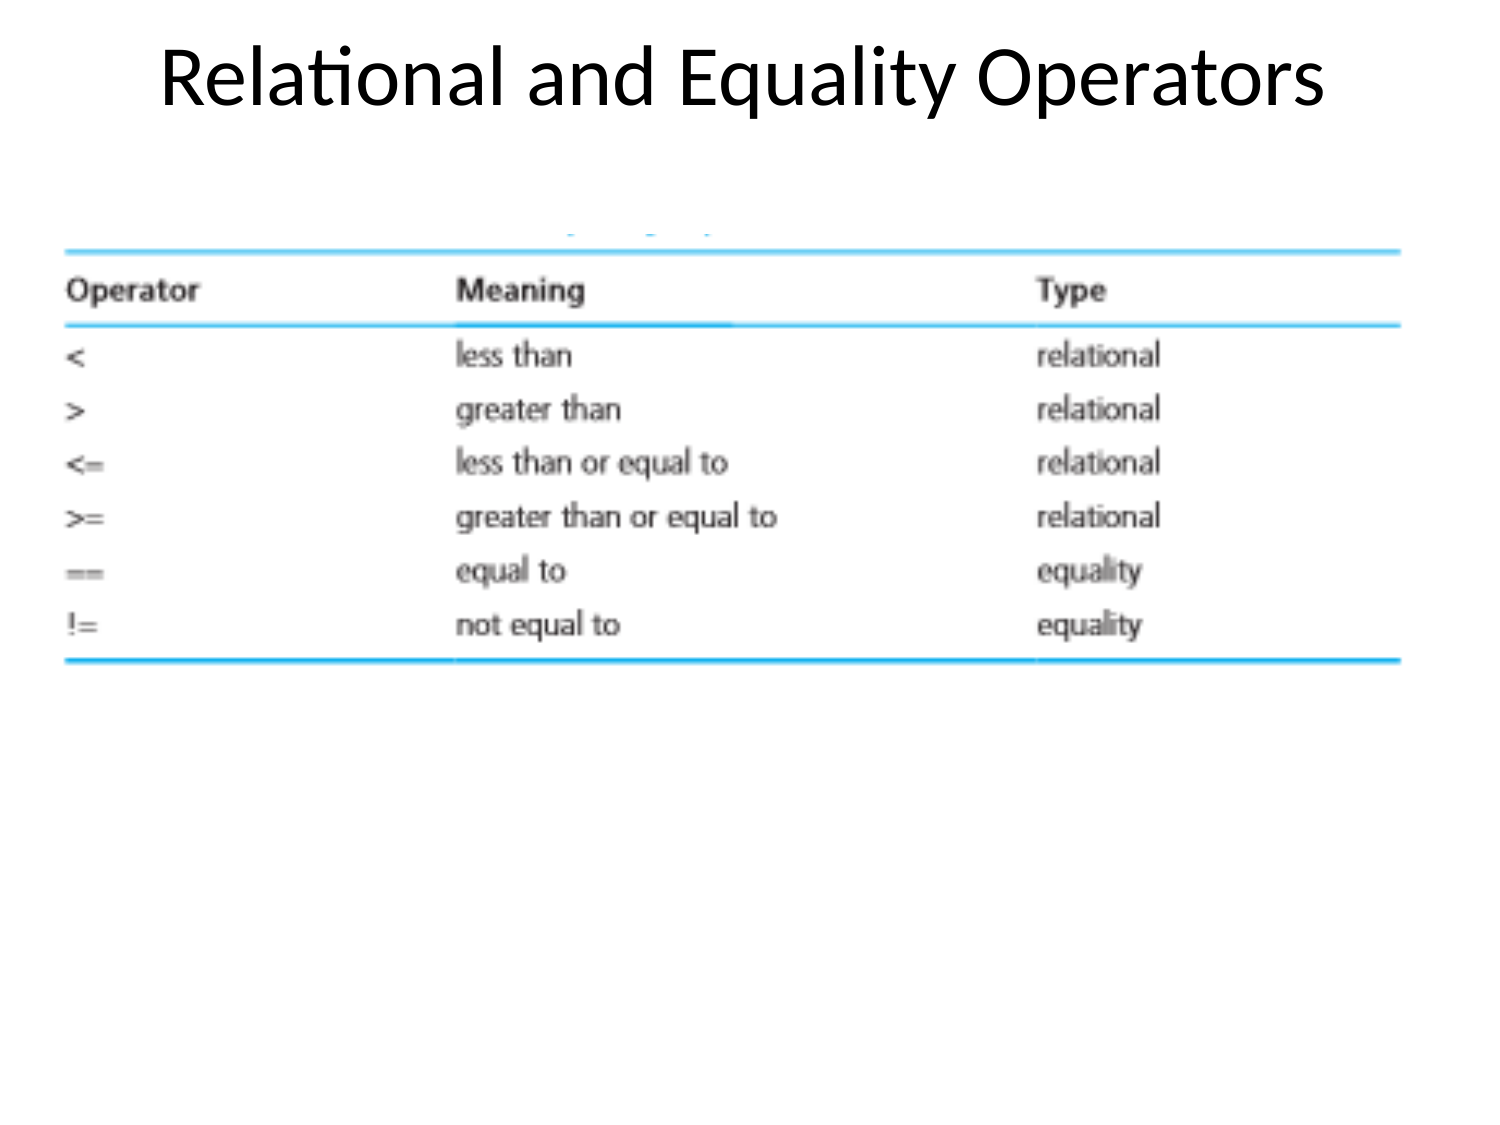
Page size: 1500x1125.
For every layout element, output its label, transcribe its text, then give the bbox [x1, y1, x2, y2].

title Relational and Equality Operators [58, 11, 1409, 131]
picture [46, 234, 1461, 692]
